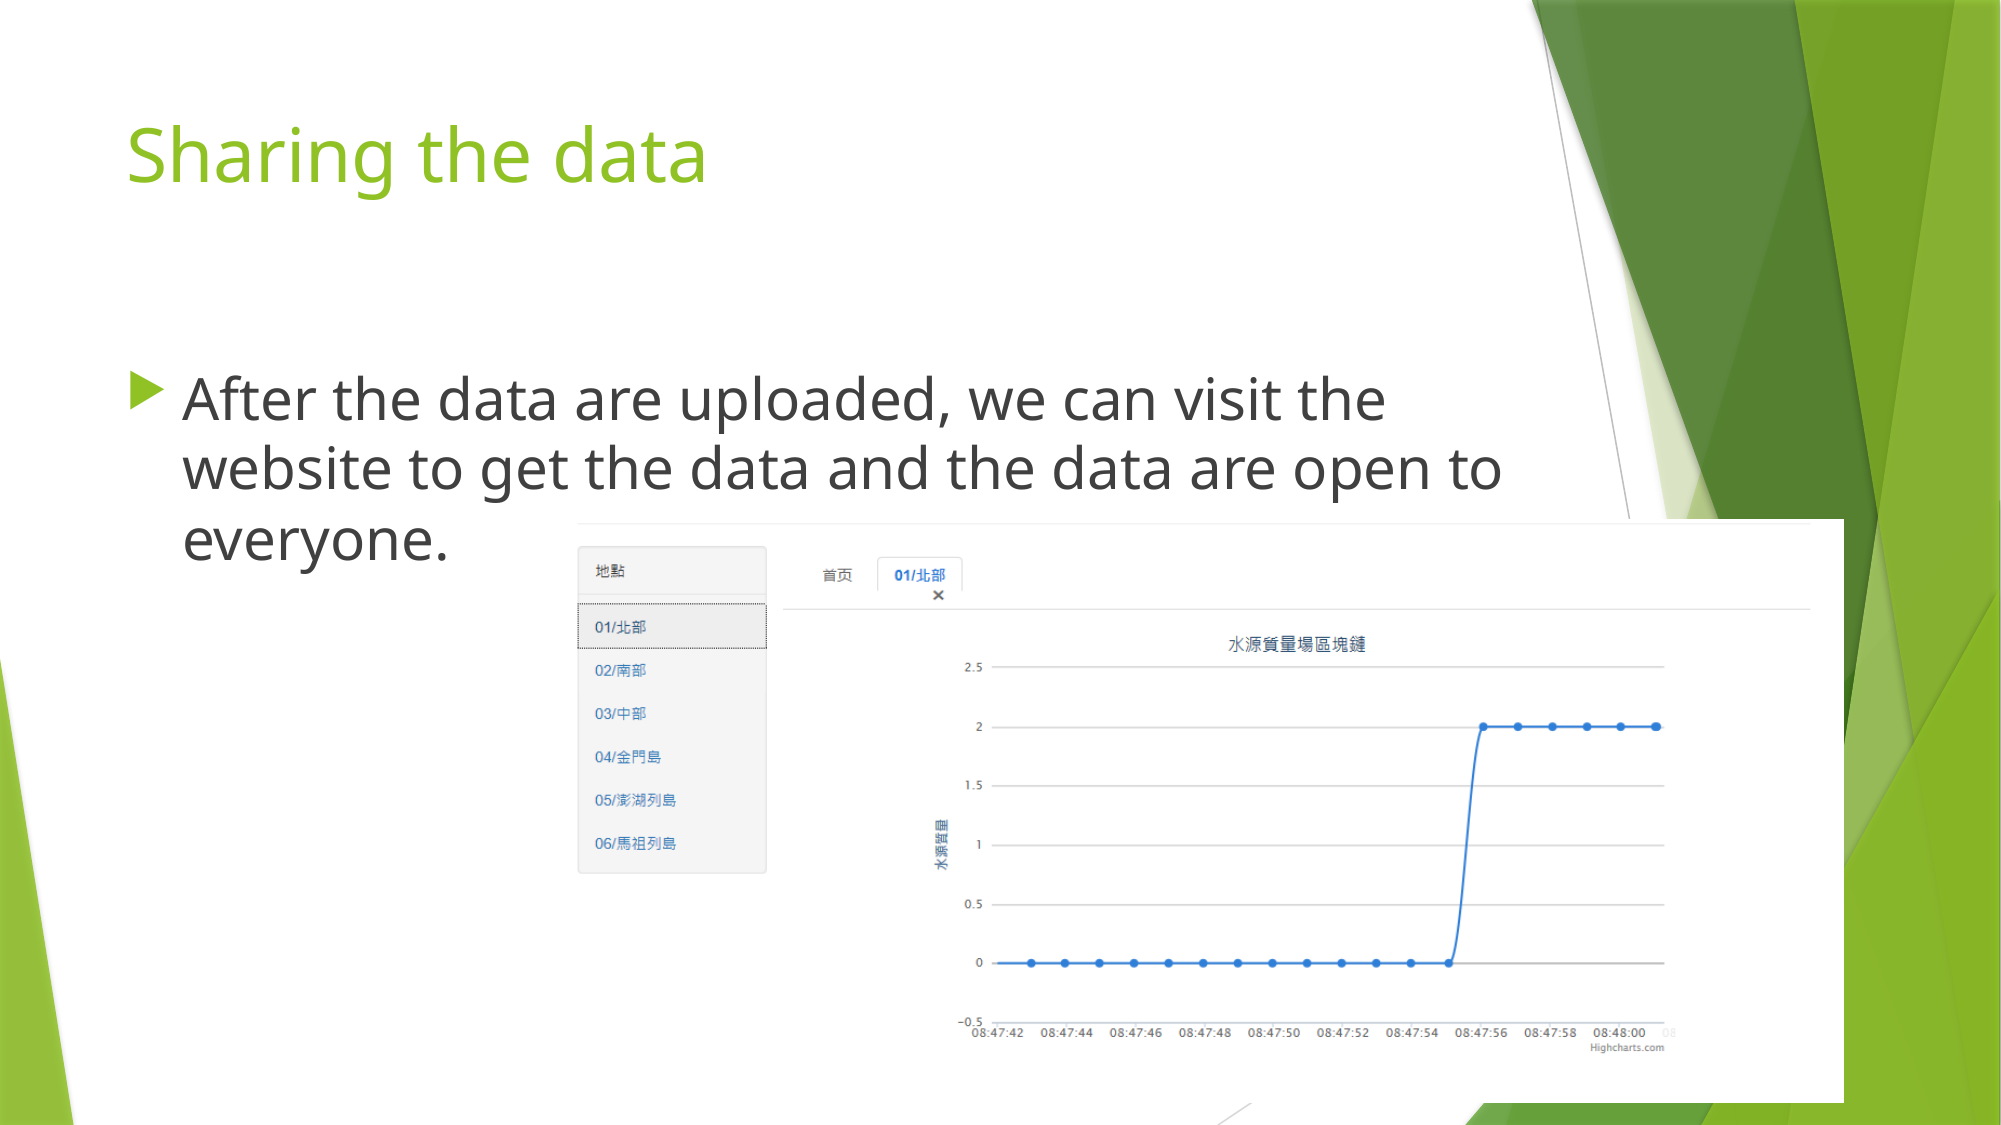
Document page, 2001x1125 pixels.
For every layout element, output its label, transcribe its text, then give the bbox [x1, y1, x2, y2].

title Sharing the data [111, 99, 1522, 317]
picture [503, 518, 1844, 1104]
list After the data are uploaded, we can visit the website to get the data and the data are open to everyone. [111, 354, 1522, 588]
